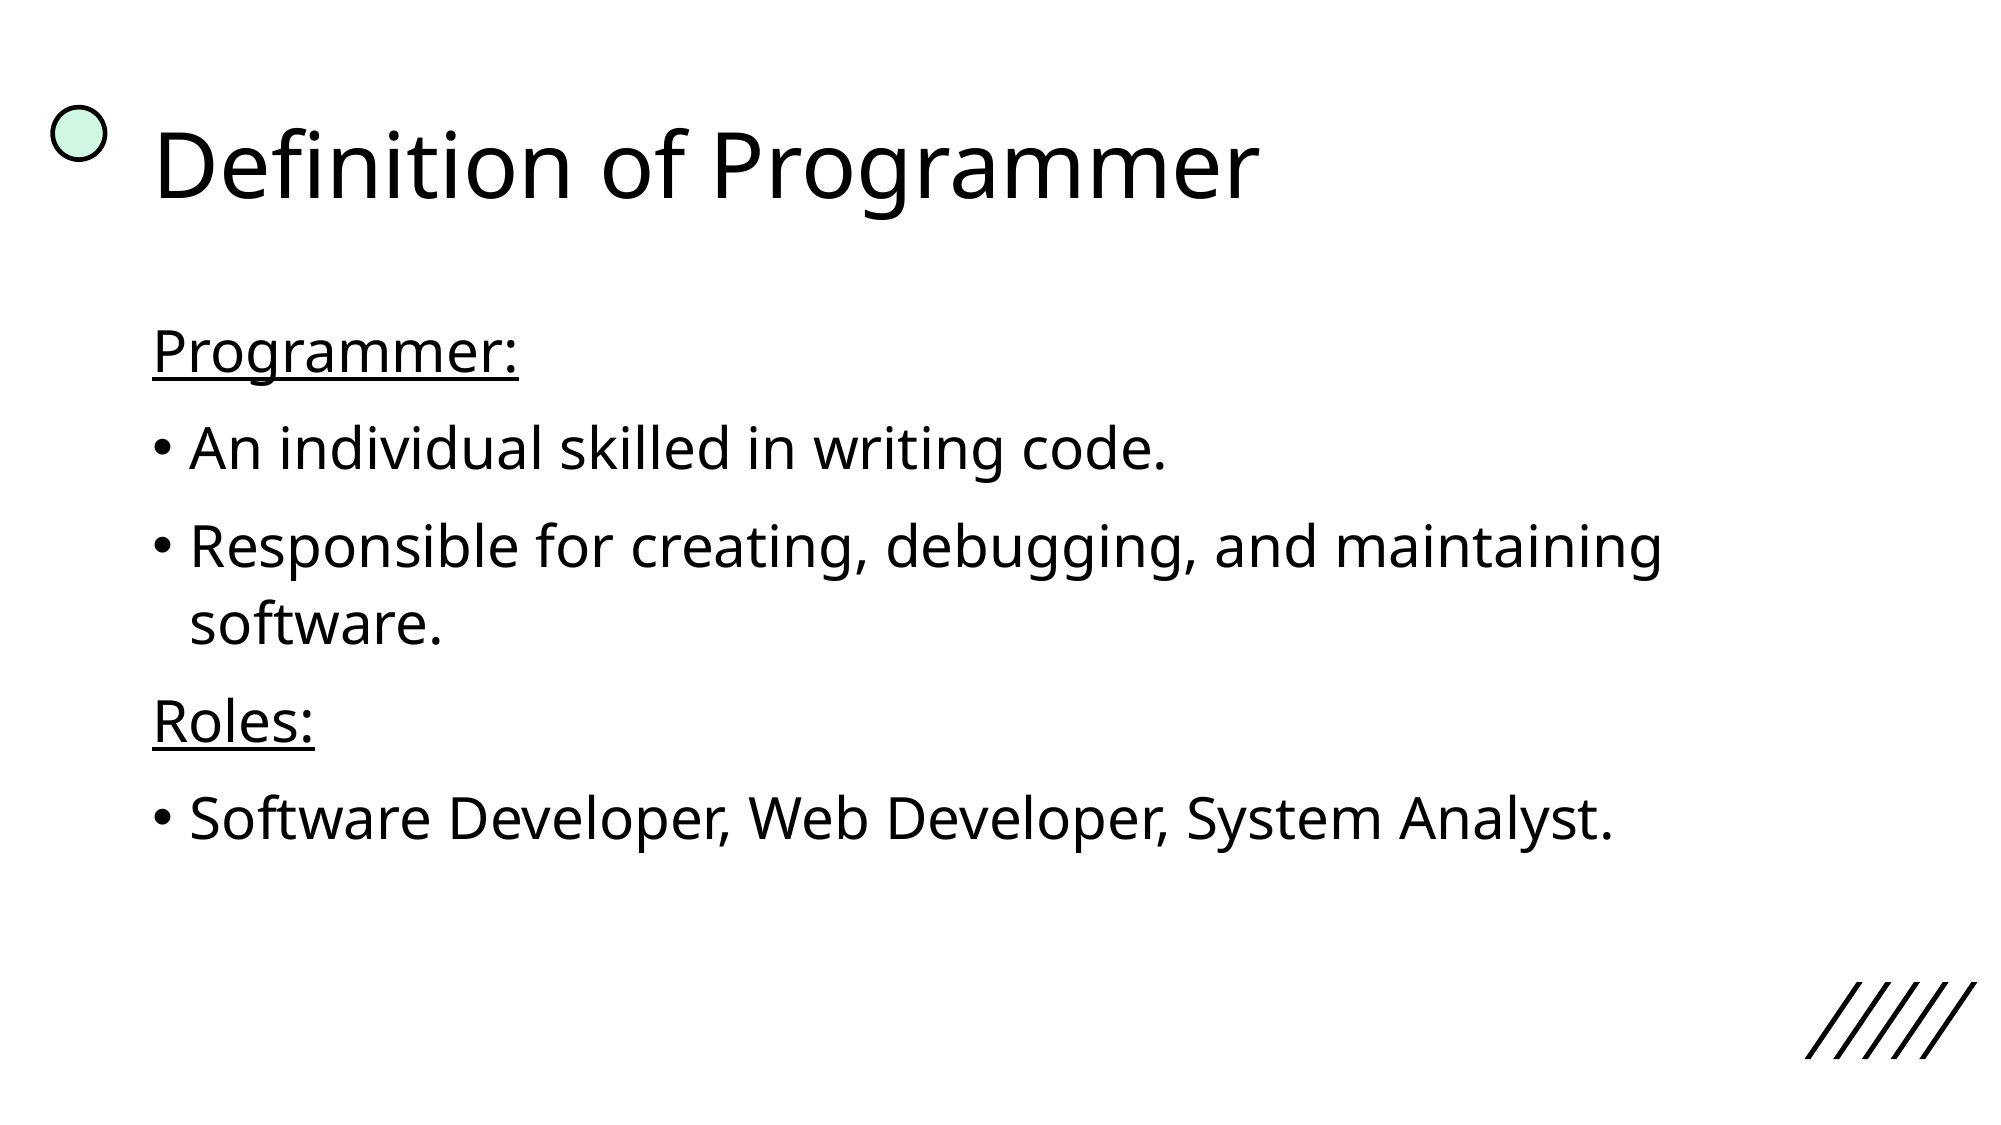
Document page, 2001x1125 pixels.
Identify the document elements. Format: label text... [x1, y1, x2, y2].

title Definition of Programmer [137, 59, 1863, 278]
list Programmer: An individual skilled in writing code. Responsible for creating, debugging, and maintaining software. Roles: Software Developer, Web Developer, System Analyst. [137, 299, 1863, 1014]
